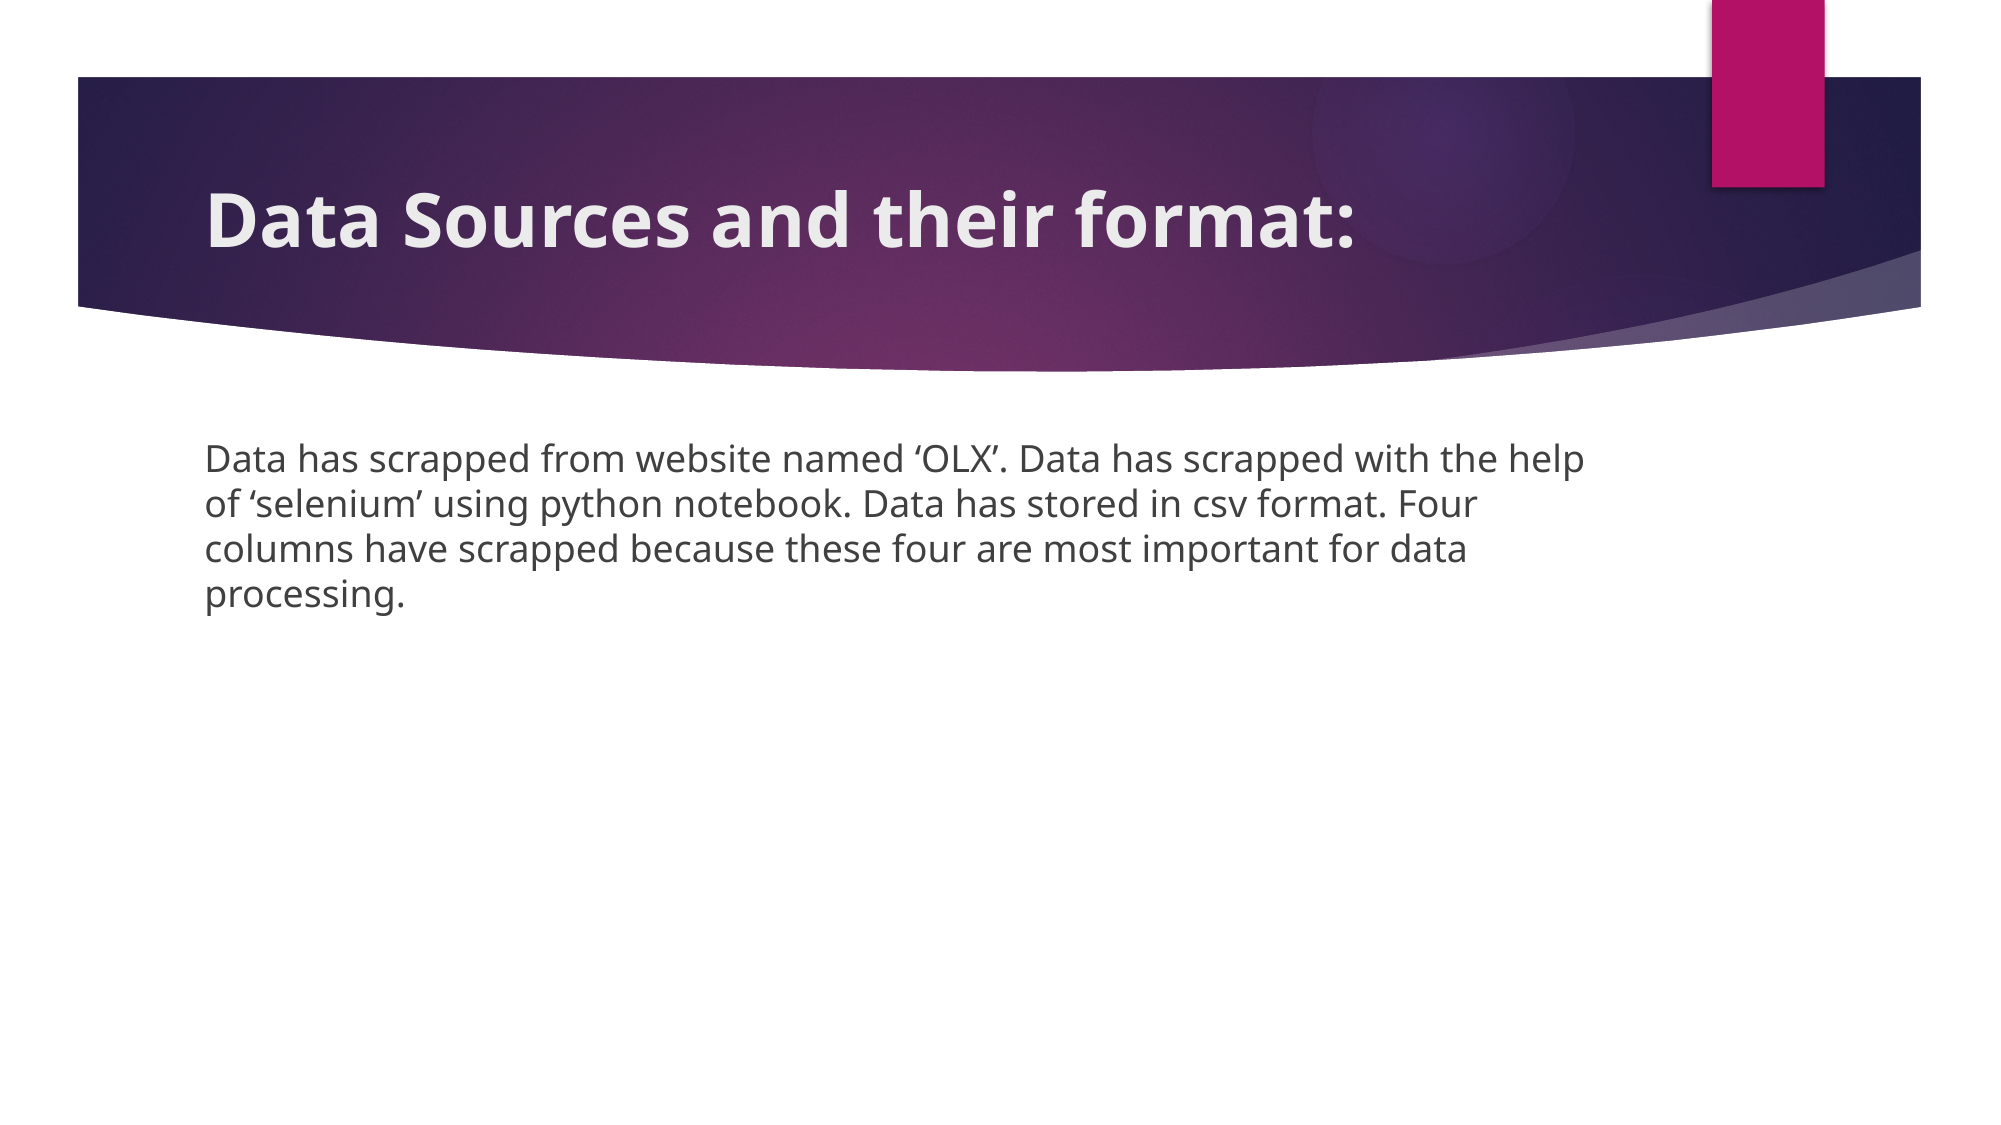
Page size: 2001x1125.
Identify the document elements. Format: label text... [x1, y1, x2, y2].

list Data has scrapped from website named ‘OLX’. Data has scrapped with the help of ‘selenium’ using python notebook. Data has stored in csv format. Four columns have scrapped because these four are most important for data processing. [189, 427, 1638, 988]
title Data Sources and their format: [189, 159, 1627, 276]
